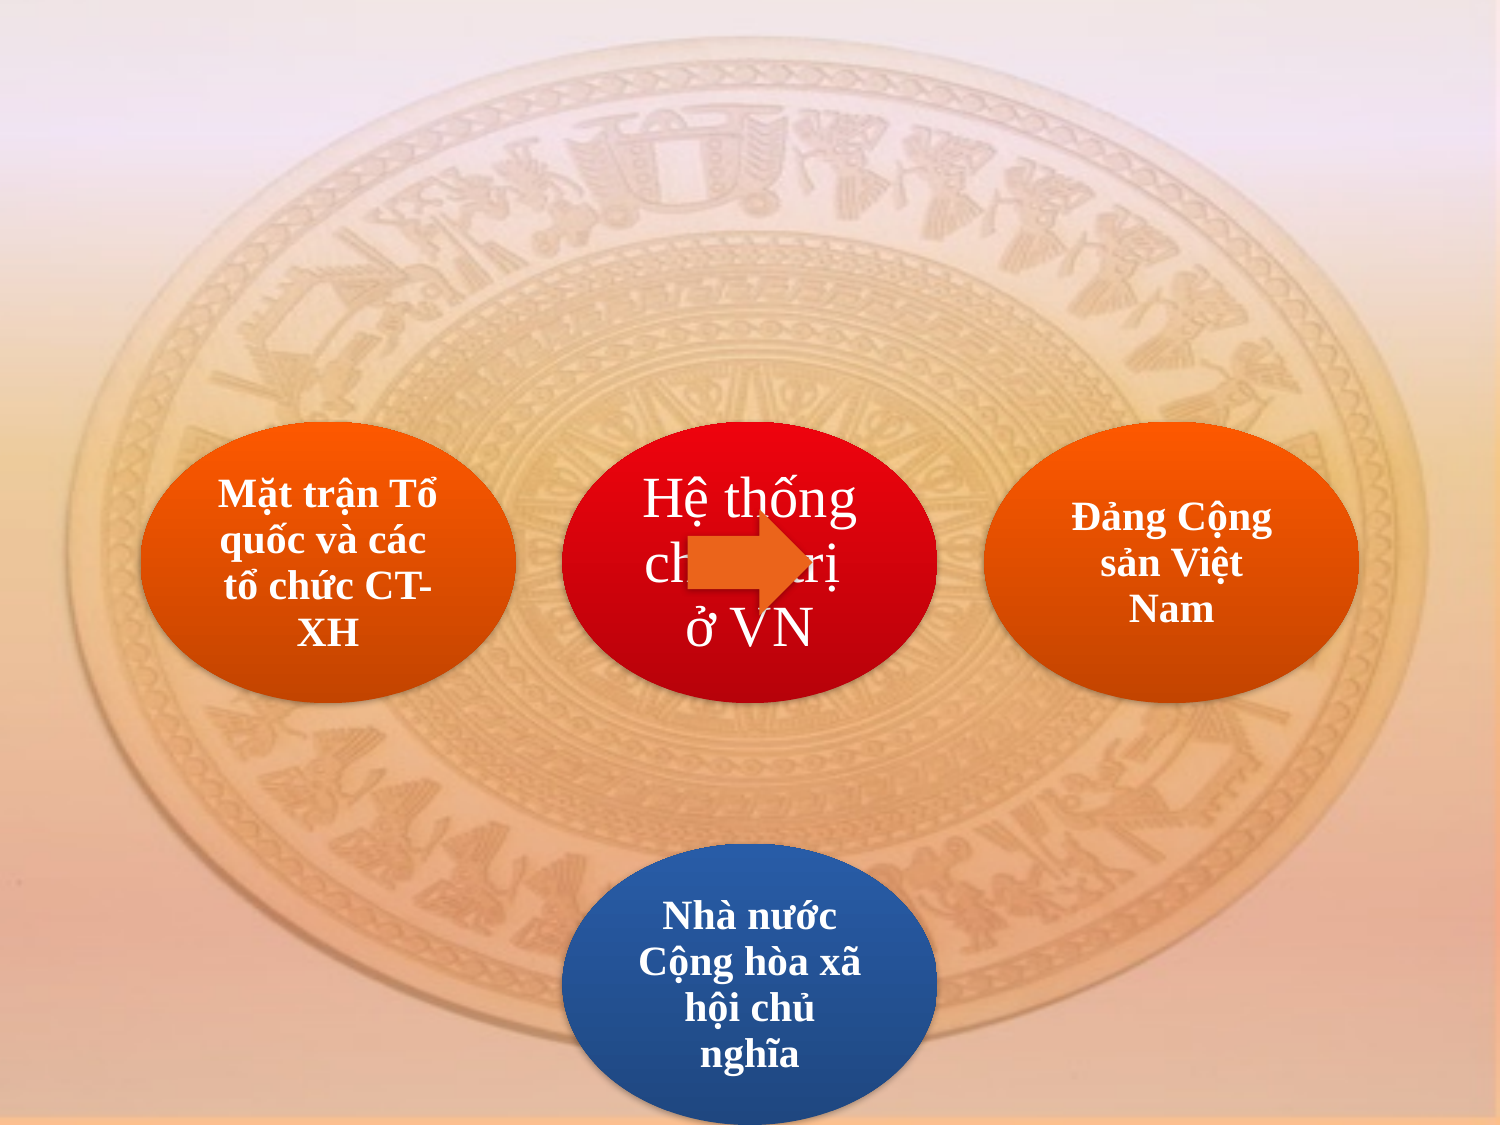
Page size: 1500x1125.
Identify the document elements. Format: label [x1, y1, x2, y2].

text_box [0, 0, 1500, 1125]
